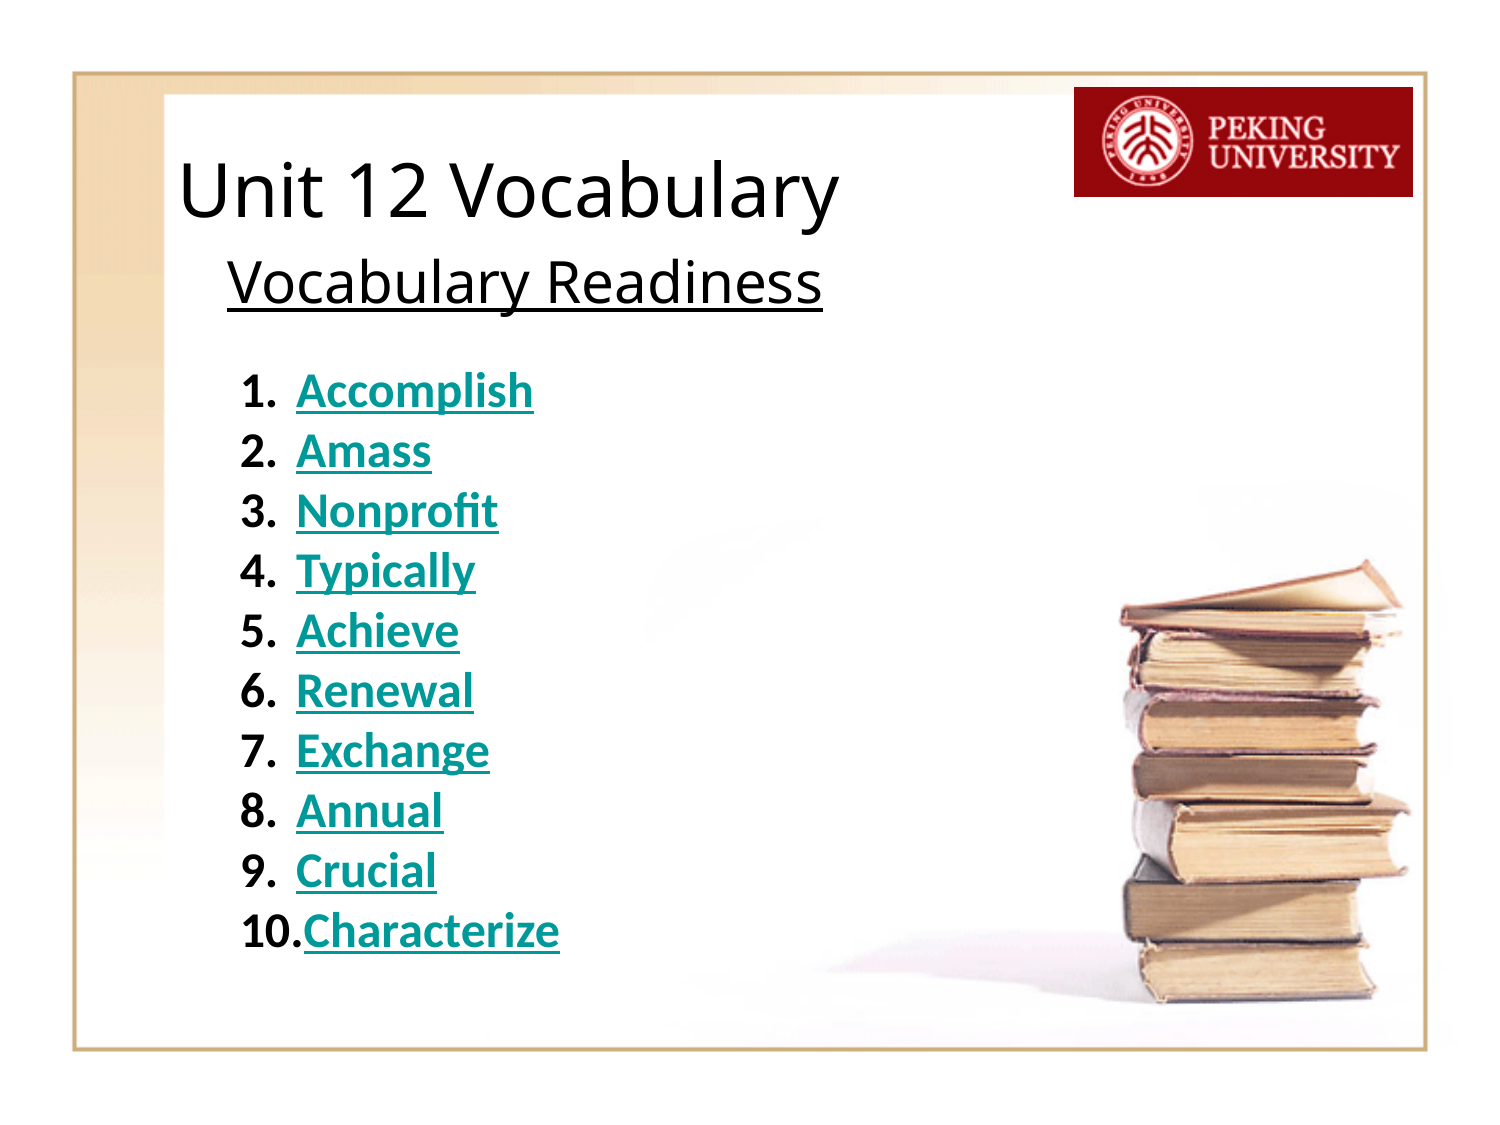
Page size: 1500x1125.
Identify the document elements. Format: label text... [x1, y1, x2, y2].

picture [0, 0, 1500, 1125]
text_box Accomplish Amass Nonprofit Typically Achieve Renewal Exchange Annual Crucial Characterize [225, 349, 1088, 965]
title Unit 12 Vocabulary [162, 99, 1325, 276]
subtitle Vocabulary Readiness [212, 237, 1075, 338]
